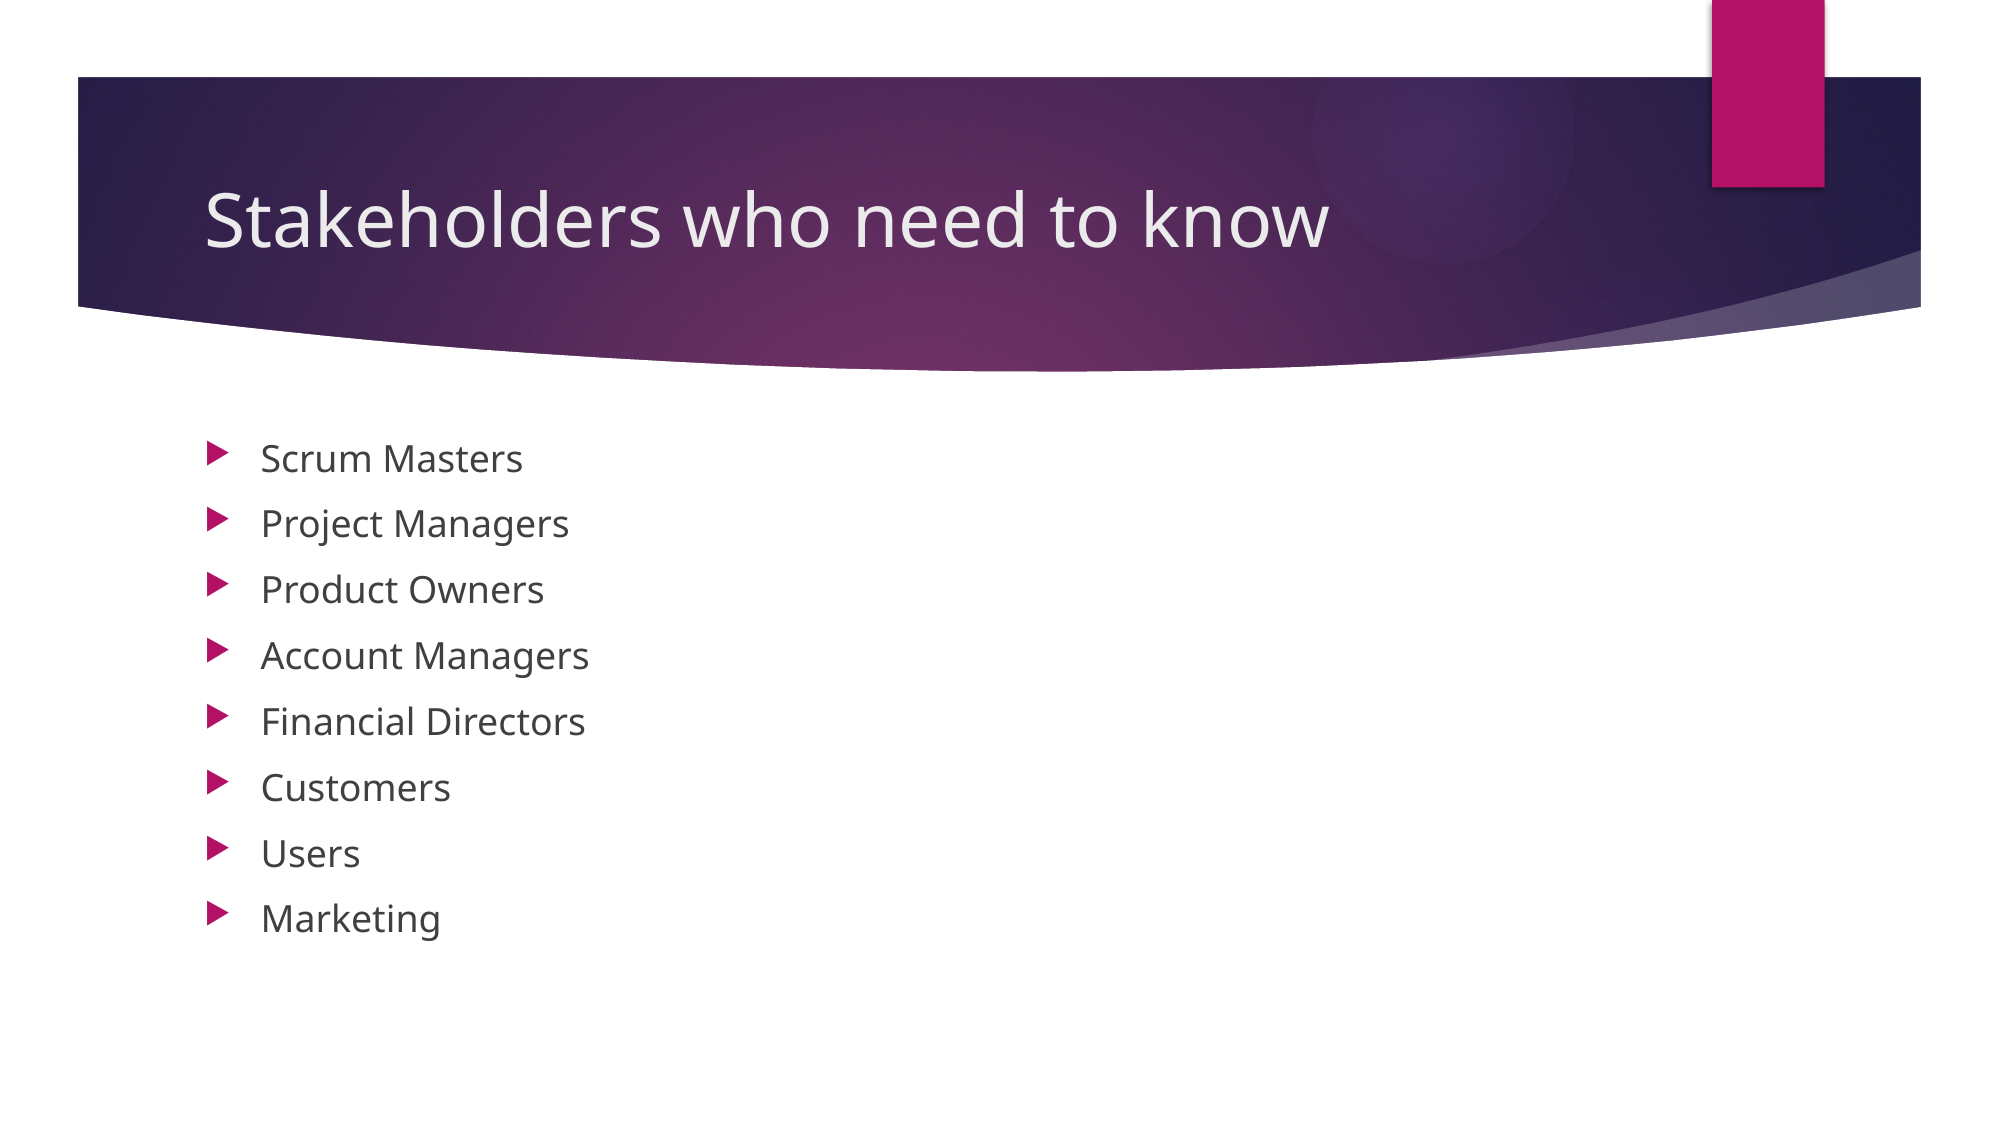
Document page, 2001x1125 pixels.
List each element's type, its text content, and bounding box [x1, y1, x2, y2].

list Scrum Masters Project Managers Product Owners Account Managers Financial Directors Customers Users Marketing [189, 427, 1638, 988]
title Stakeholders who need to know [189, 159, 1627, 276]
